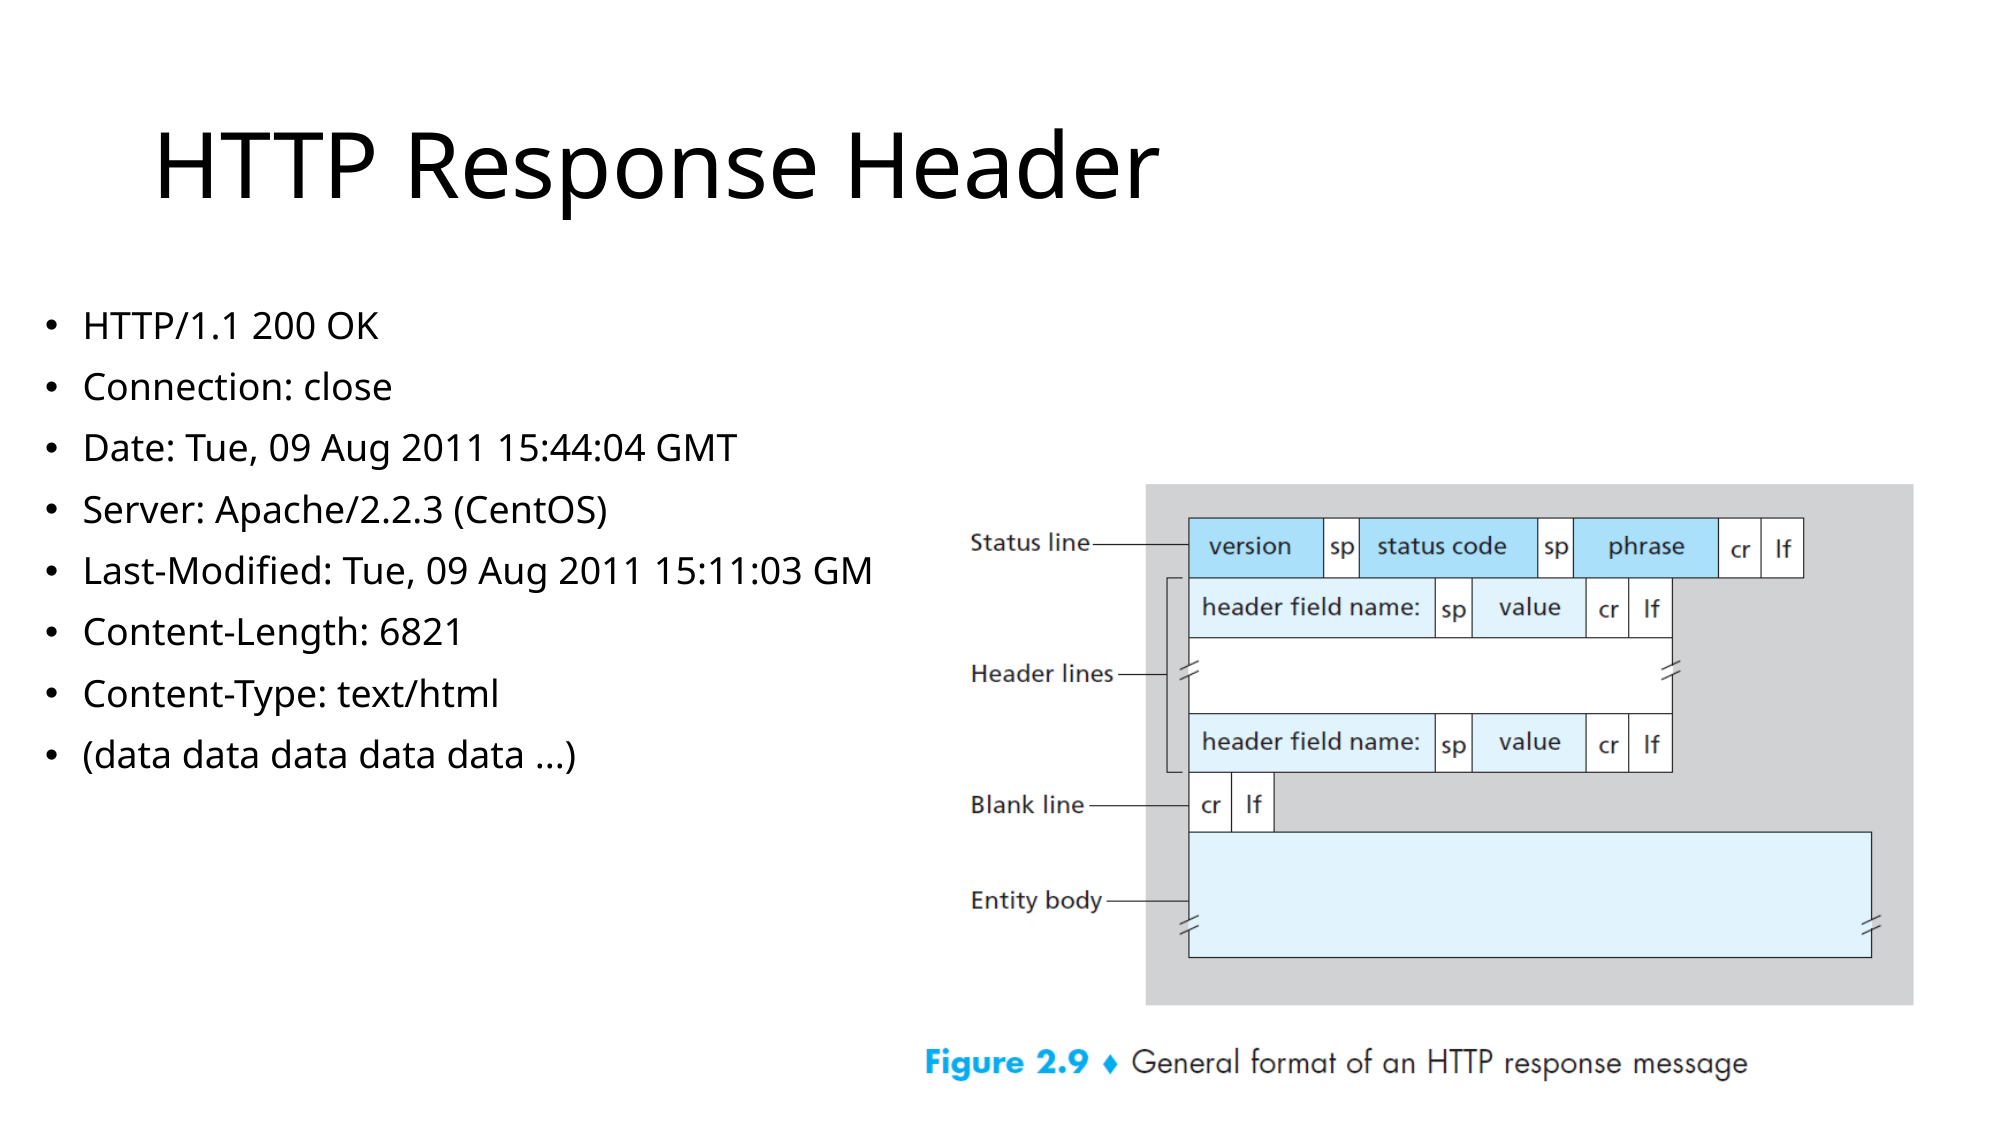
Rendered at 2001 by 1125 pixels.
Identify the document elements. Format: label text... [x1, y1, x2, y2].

title HTTP Response Header [137, 59, 1863, 278]
picture [873, 368, 2000, 1125]
list HTTP/1.1 200 OK Connection: close Date: Tue, 09 Aug 2011 15:44:04 GMT Server: Apache/2.2.3 (CentOS) Last-Modified: Tue, 09 Aug 2011 15:11:03 GMT Content-Length: 6821 Content-Type: text/html (data data data data data ...) [30, 299, 1000, 1014]
